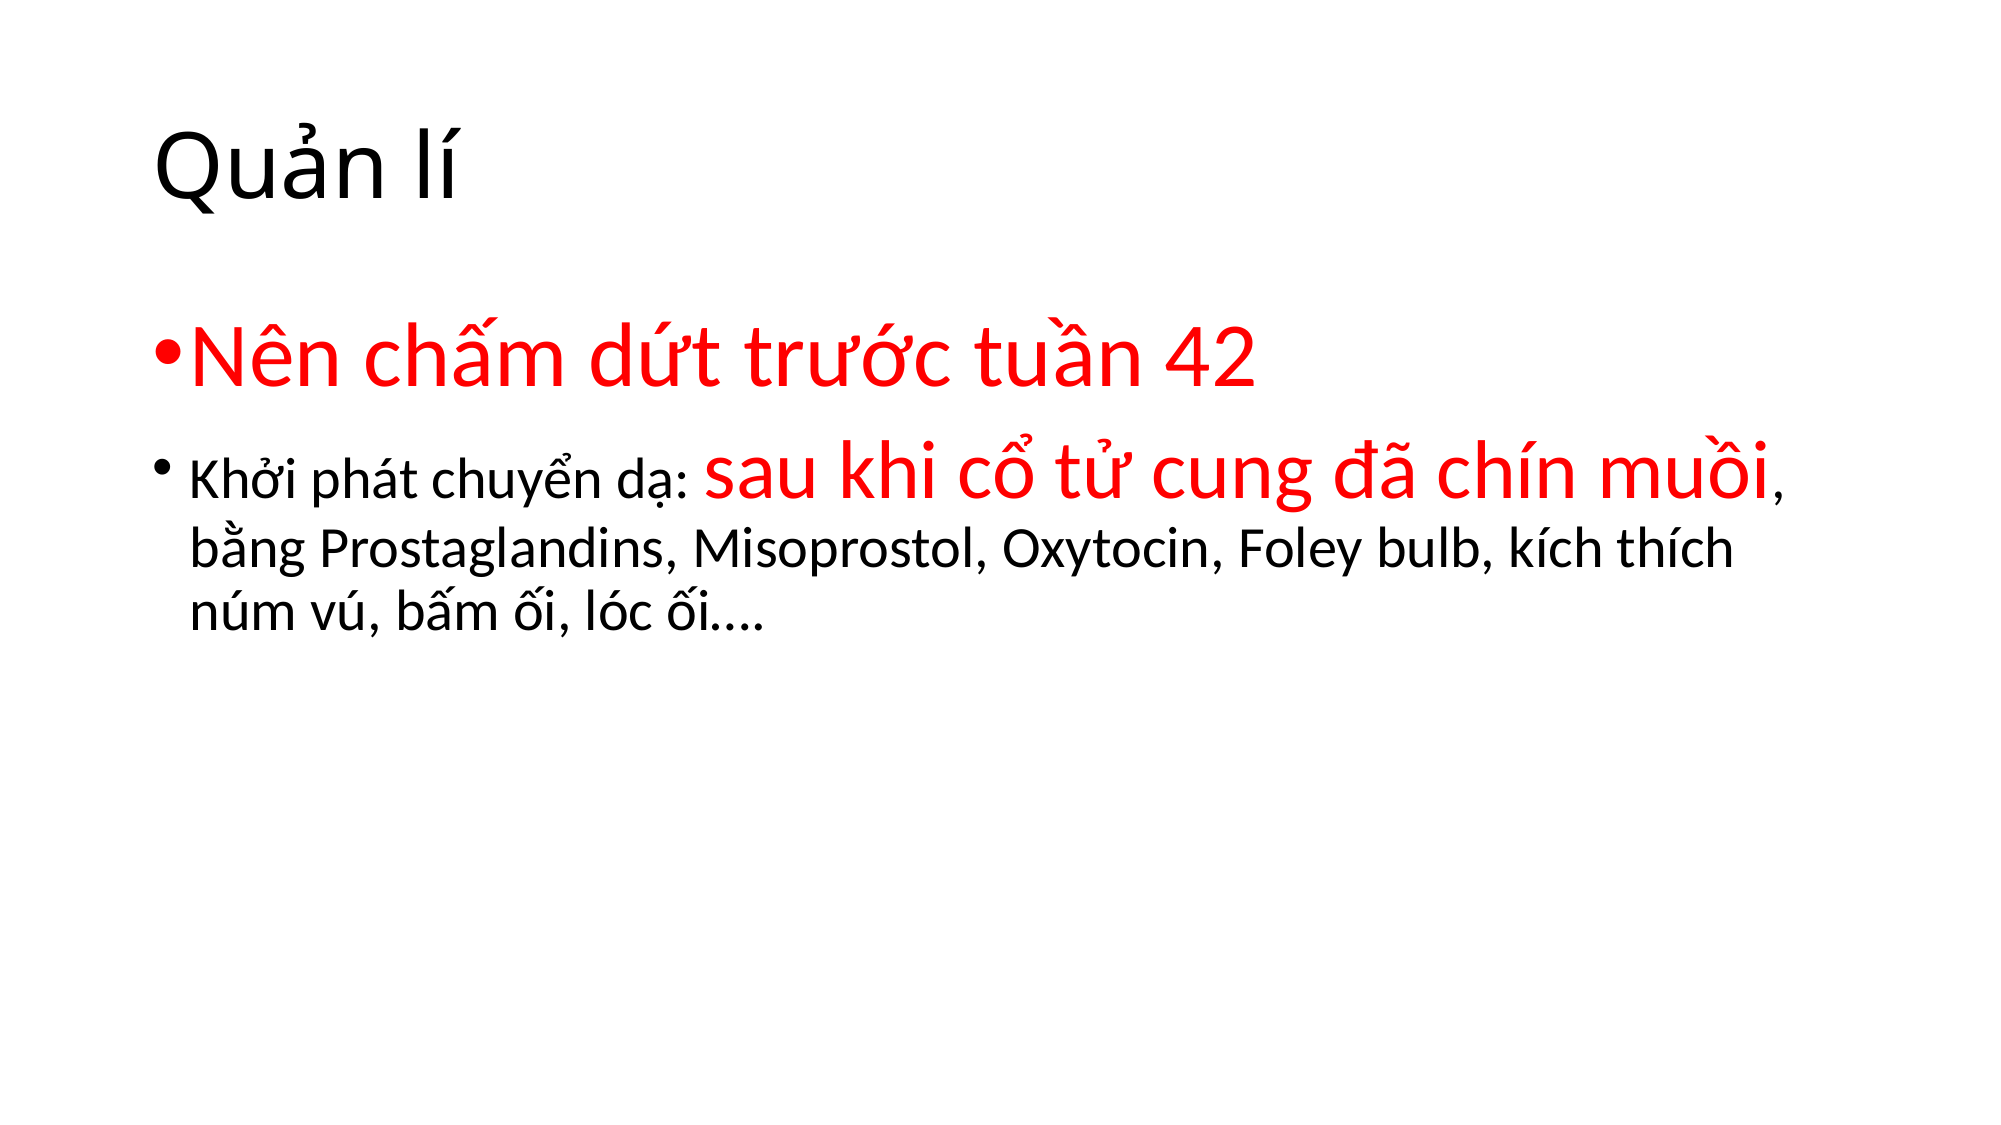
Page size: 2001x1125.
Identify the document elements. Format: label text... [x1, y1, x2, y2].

title Quản lí [137, 59, 1863, 278]
list Nên chấm dứt trước tuần 42 Khởi phát chuyển dạ: sau khi cổ tử cung đã chín muồi, bằng Prostaglandins, Misoprostol, Oxytocin, Foley bulb, kích thích núm vú, bấm ối, lóc ối…. [137, 299, 1863, 1014]
